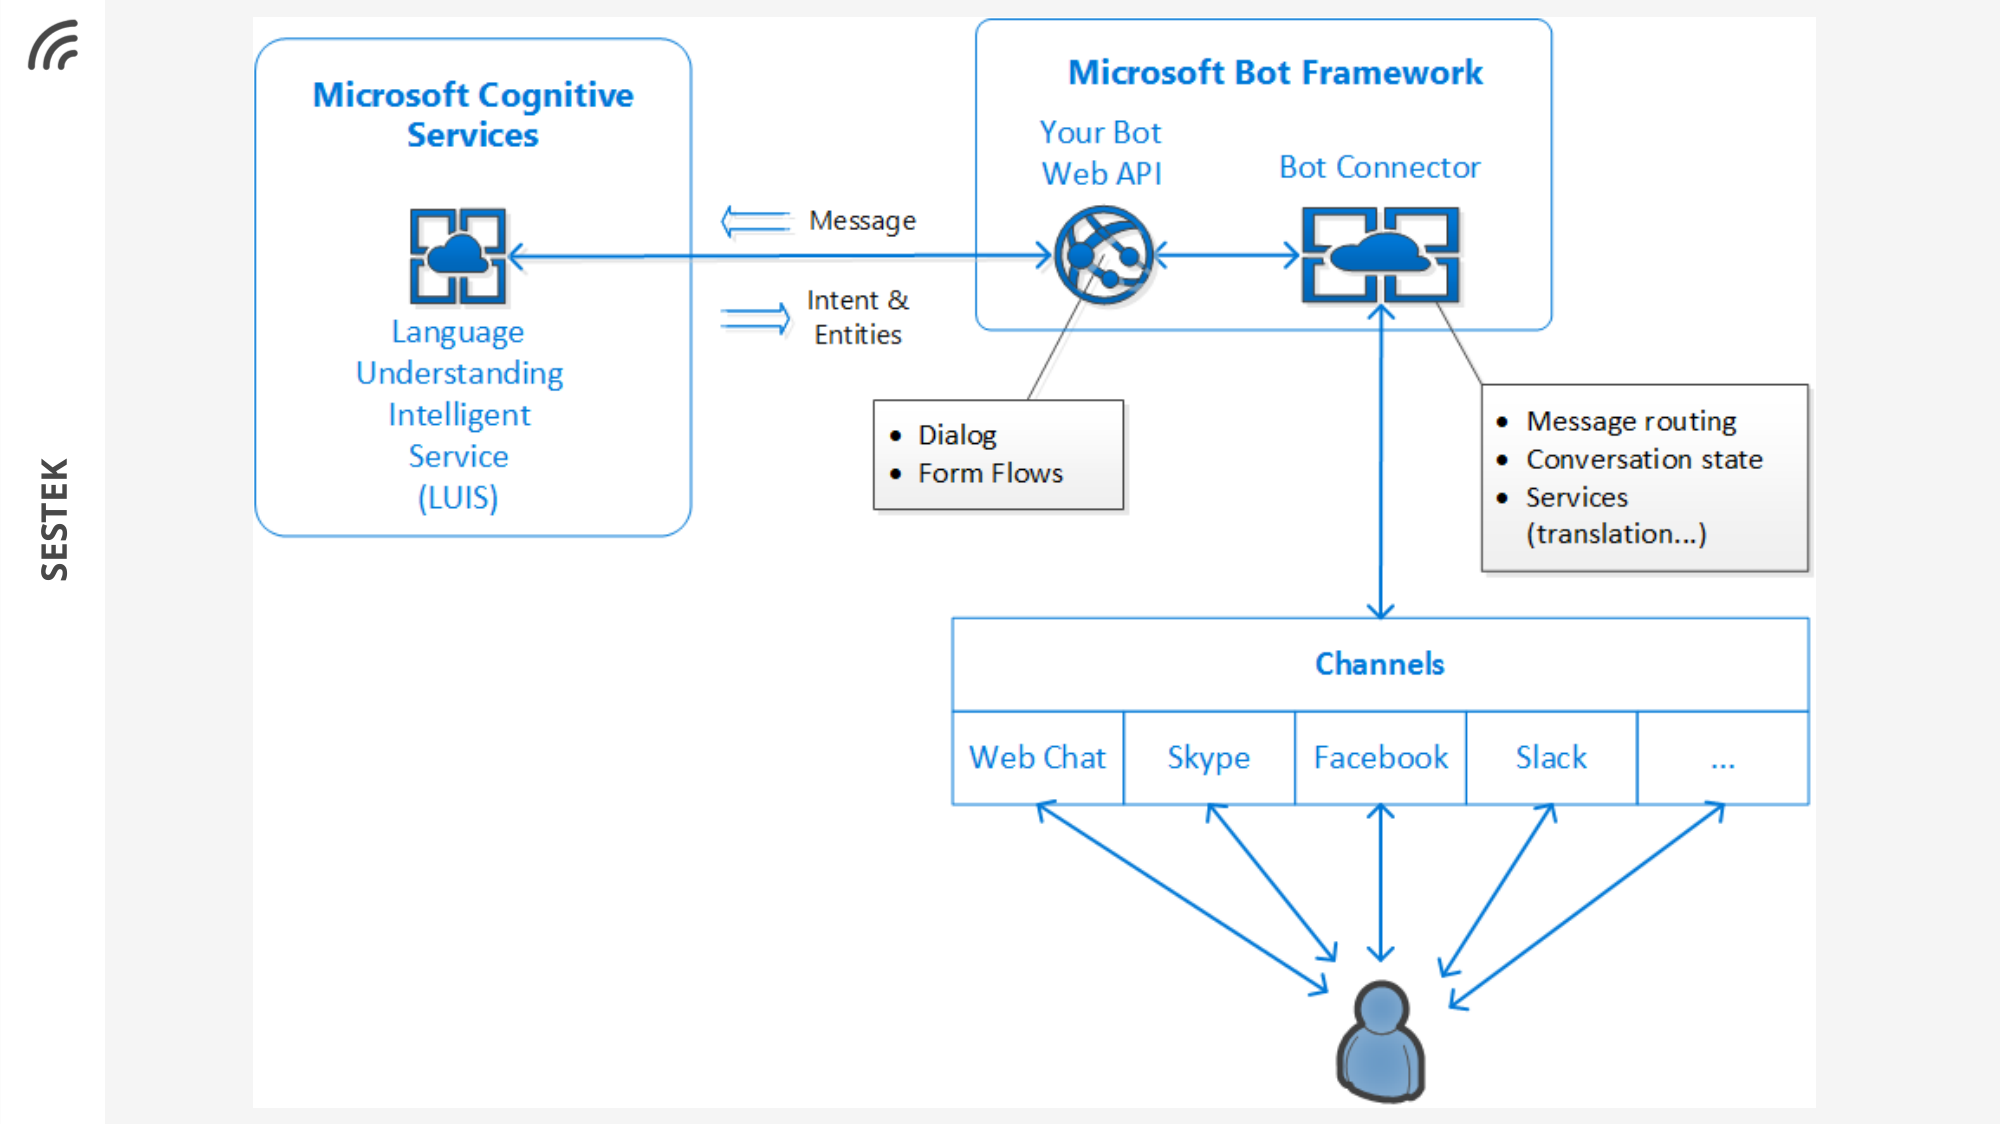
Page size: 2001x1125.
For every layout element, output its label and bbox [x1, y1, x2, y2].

picture [27, 18, 79, 71]
picture [253, 17, 1816, 1108]
